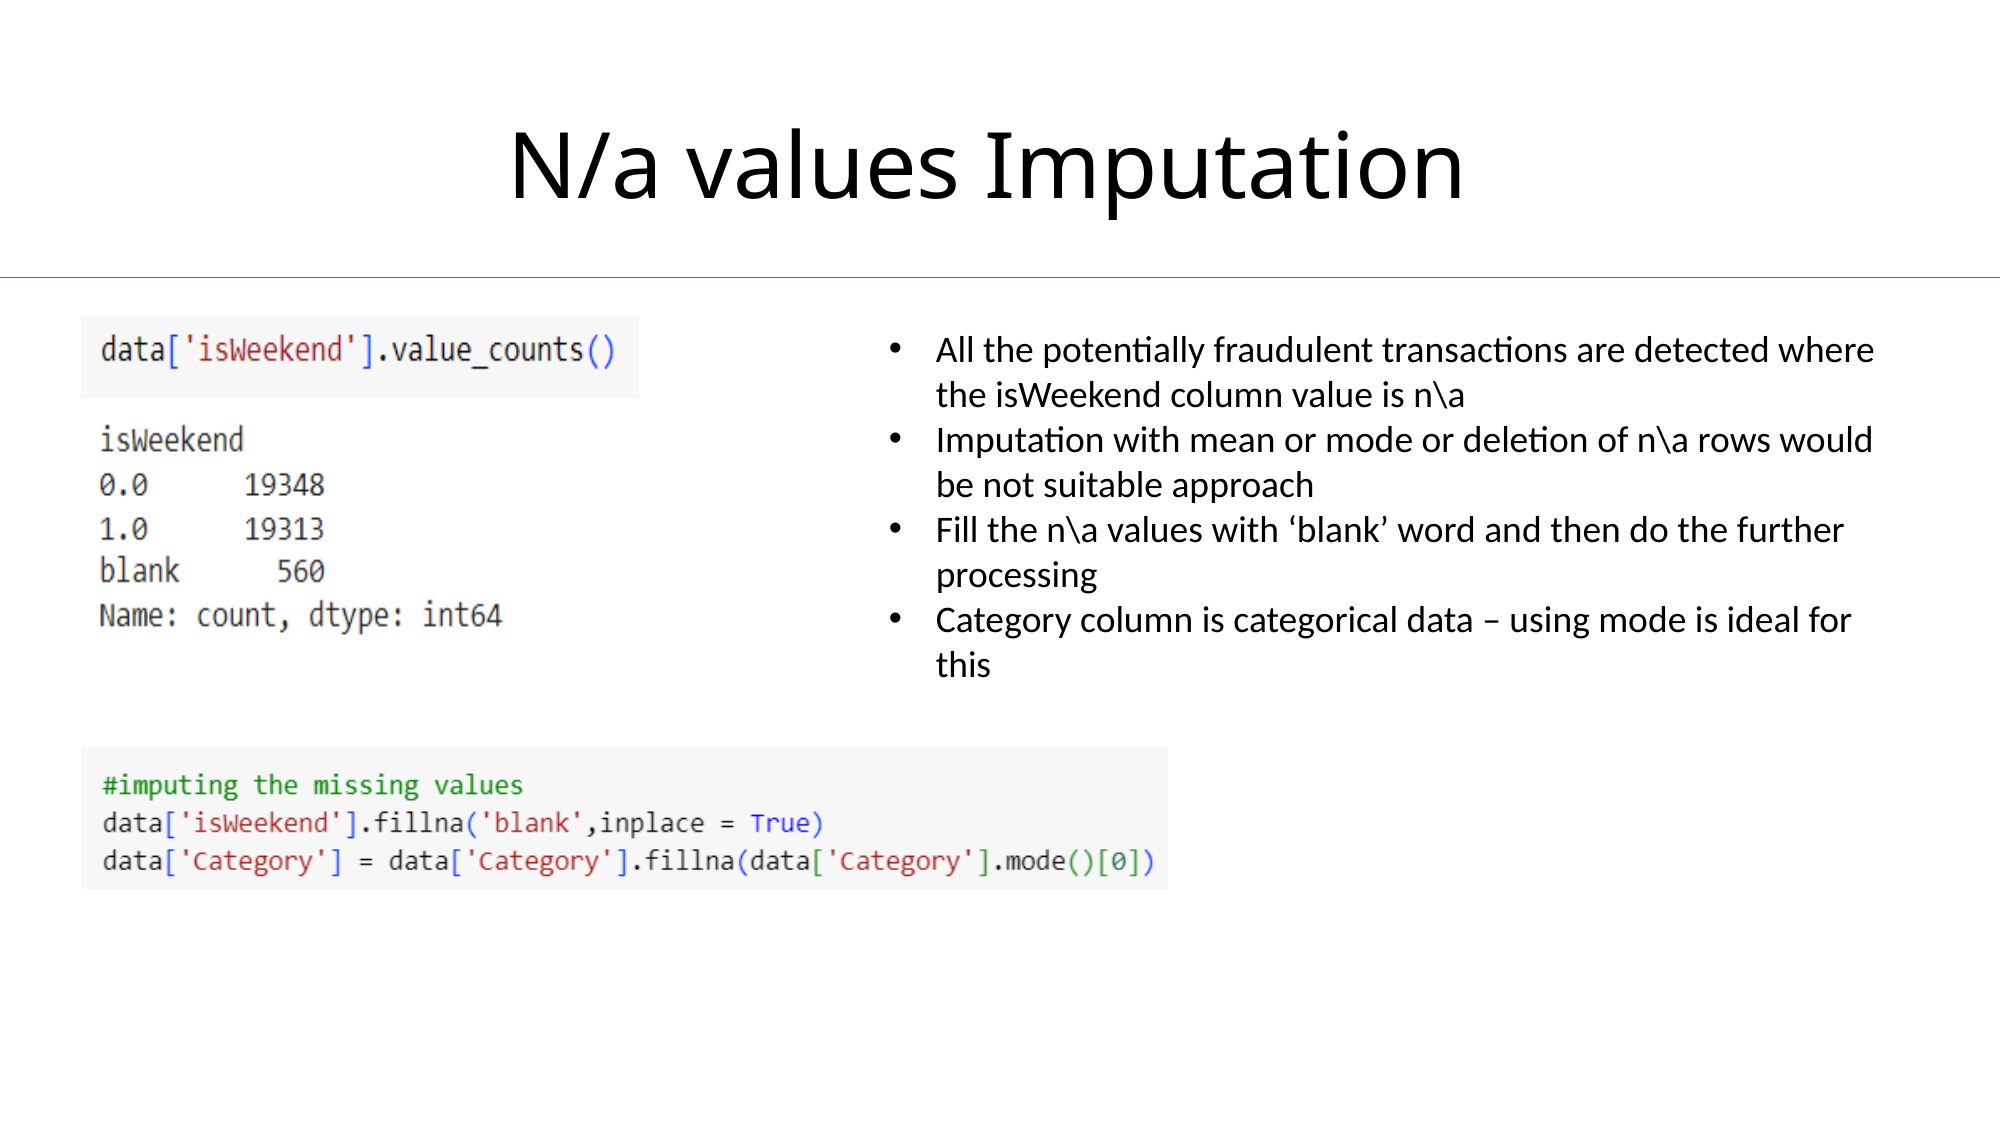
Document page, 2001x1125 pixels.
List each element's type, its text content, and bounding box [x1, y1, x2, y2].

text_box All the potentially fraudulent transactions are detected where the isWeekend column value is n\a Imputation with mean or mode or deletion of n\a rows would be not suitable approach Fill the n\a values with ‘blank’ word and then do the further processing Category column is categorical data – using mode is ideal for this [874, 317, 1919, 738]
picture [81, 744, 1168, 889]
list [81, 317, 639, 680]
title N/a values Imputation [137, 59, 1863, 277]
